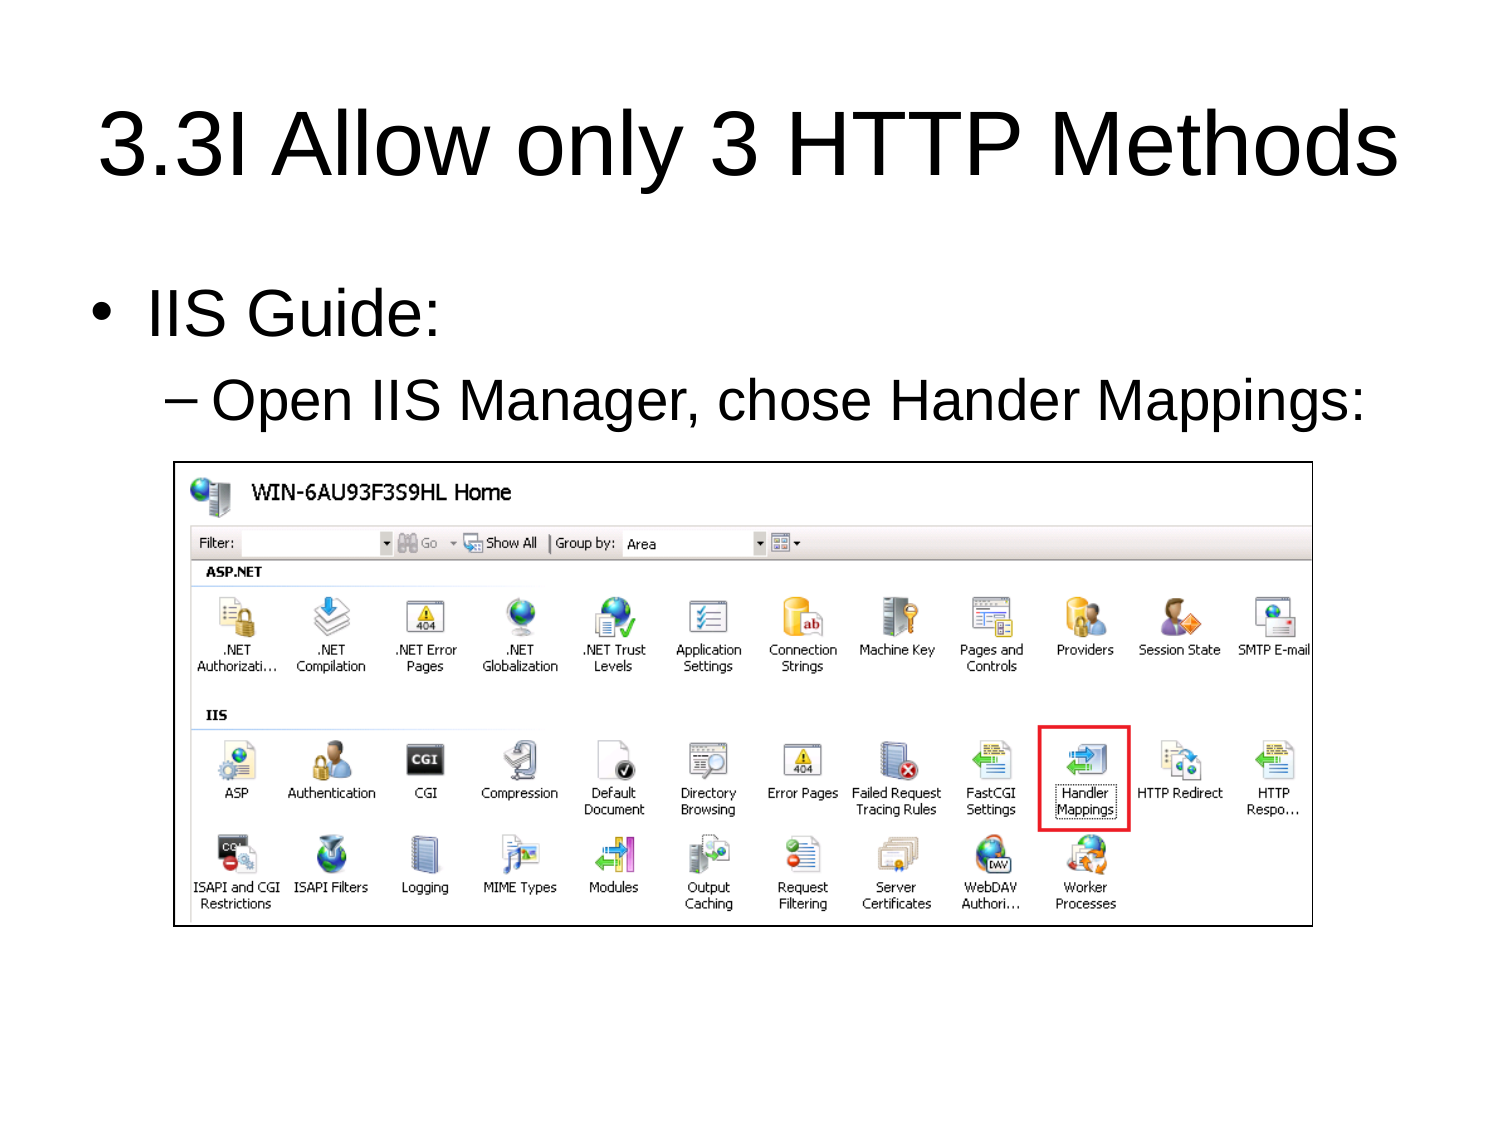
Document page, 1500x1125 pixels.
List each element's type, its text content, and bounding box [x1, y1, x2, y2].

list IIS Guide: Open IIS Manager, chose Hander Mappings: [75, 262, 1425, 1005]
title 3.3I Allow only 3 HTTP Methods [75, 45, 1425, 233]
picture [174, 462, 1312, 926]
